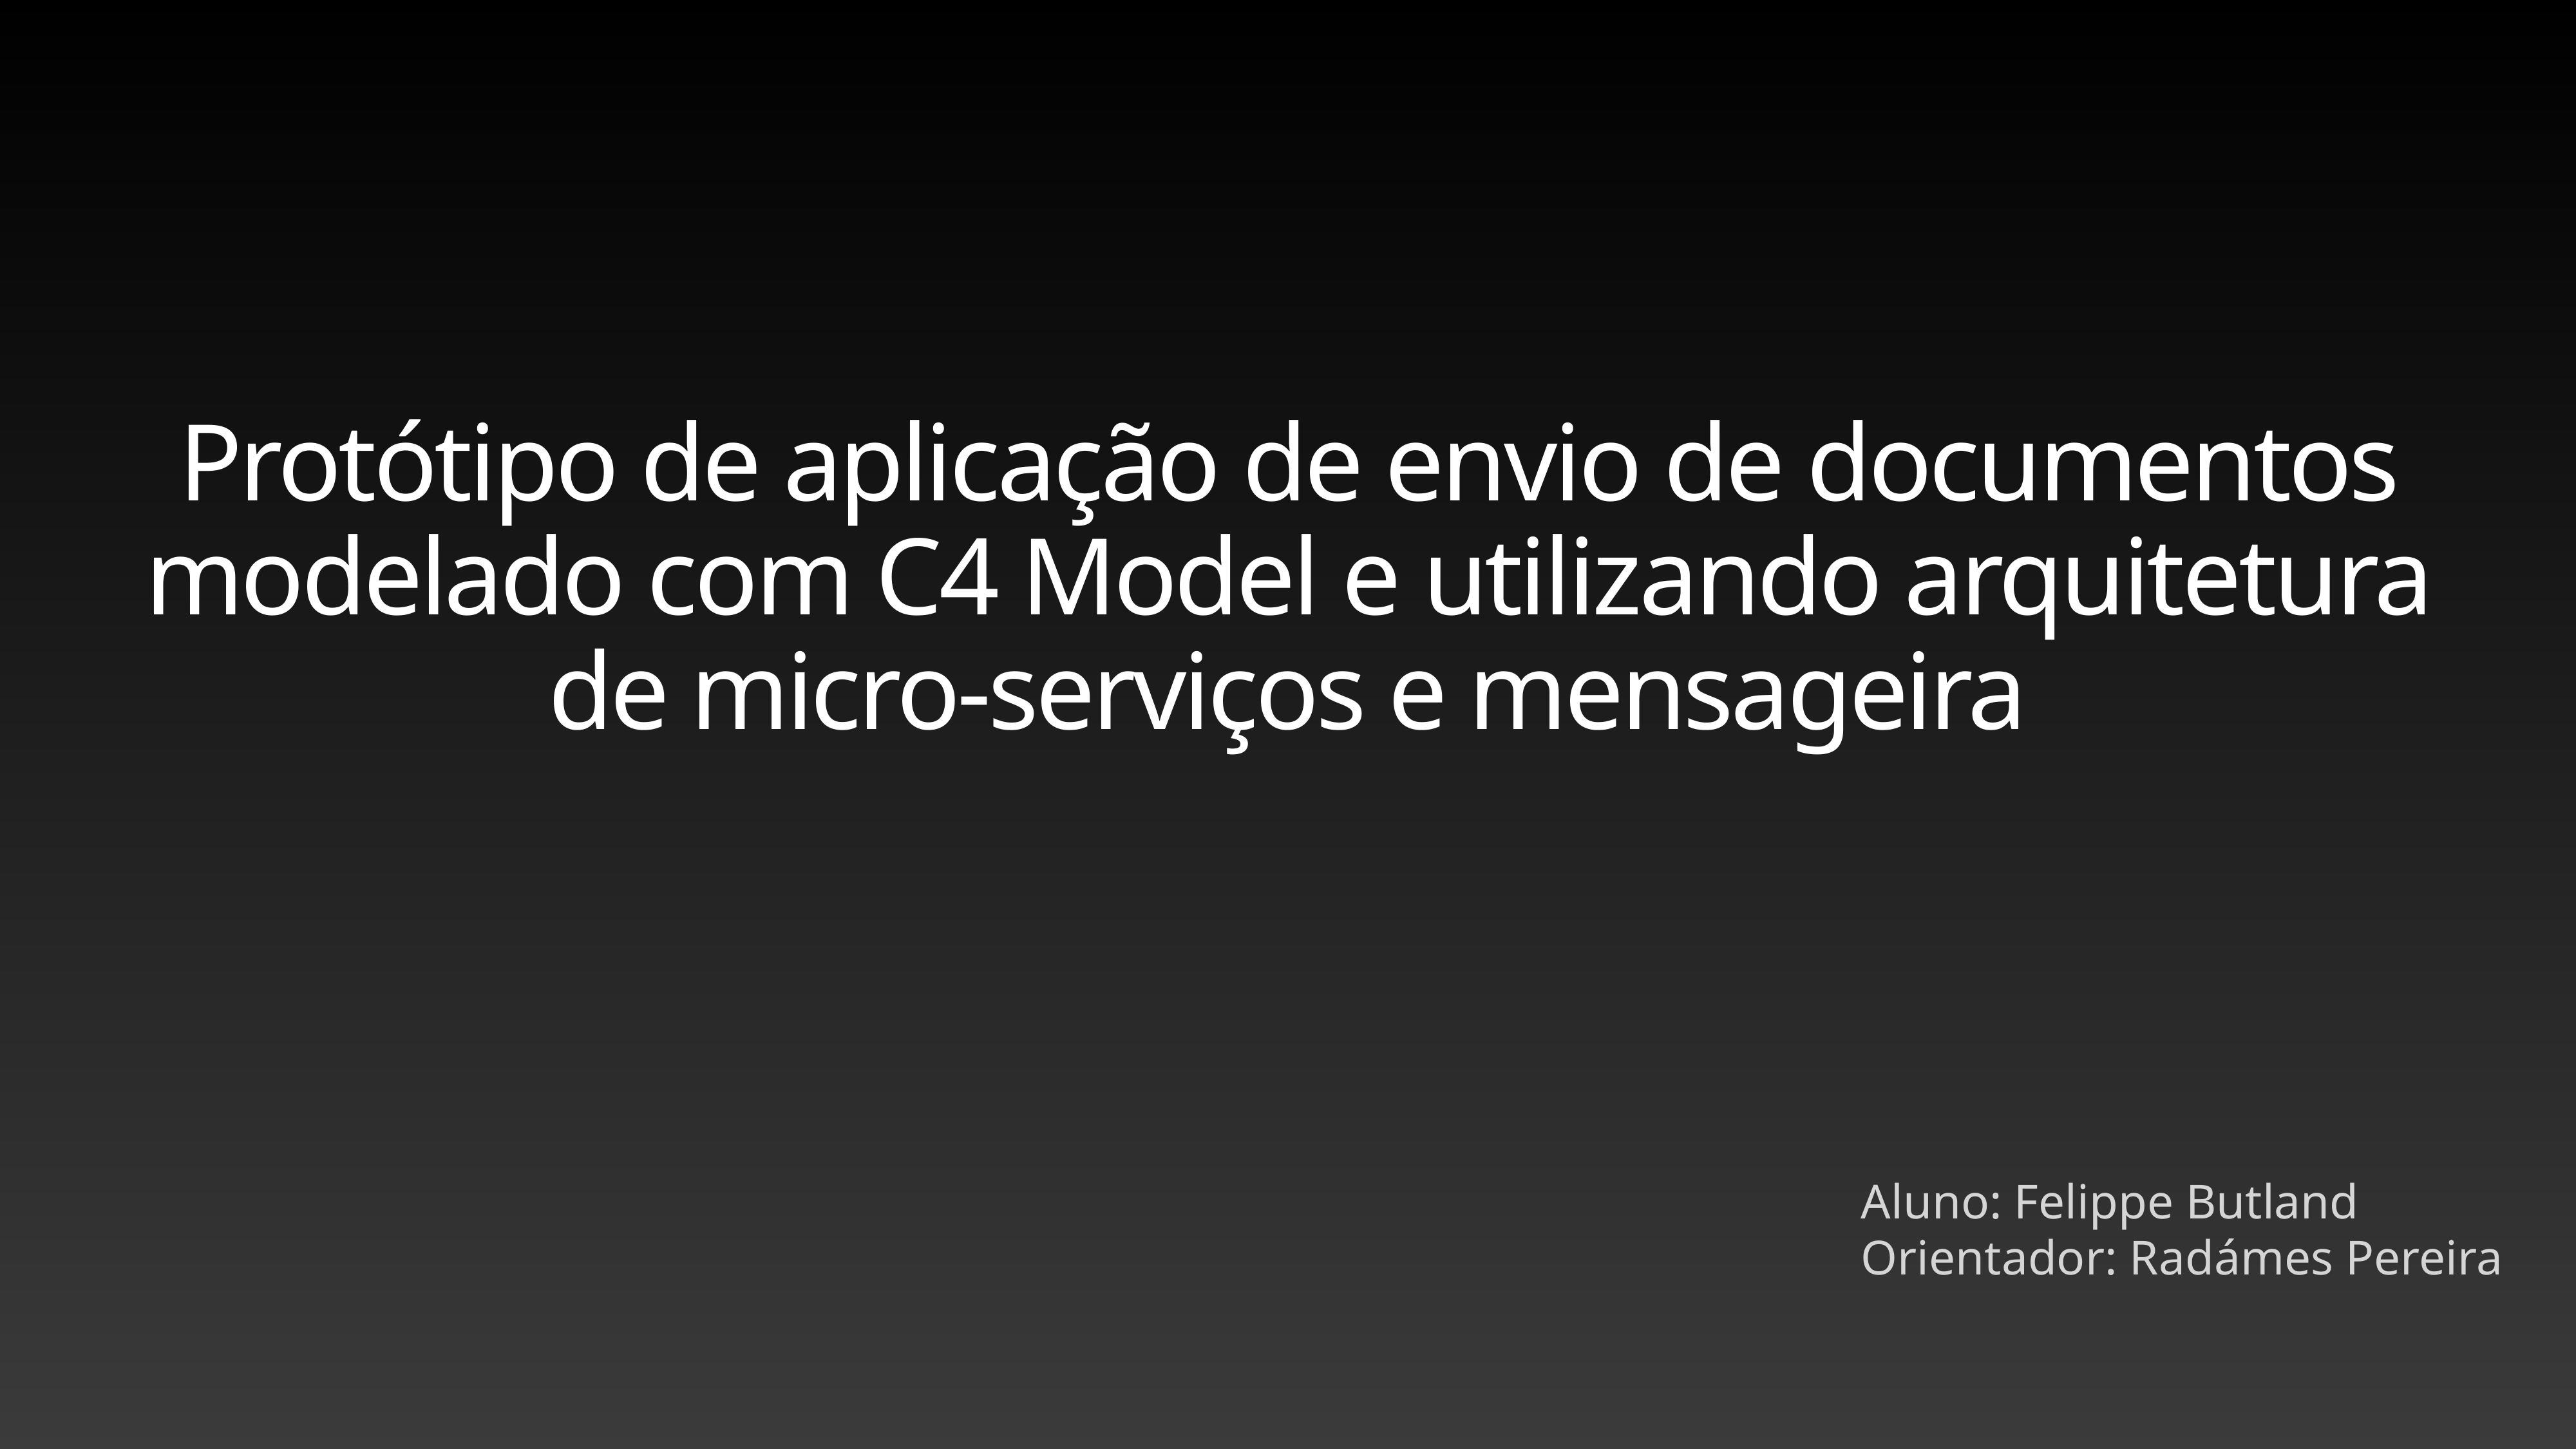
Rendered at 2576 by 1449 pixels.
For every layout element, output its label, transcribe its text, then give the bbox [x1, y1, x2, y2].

title Protótipo de aplicação de envio de documentos modelado com C4 Model e utilizando arquitetura de micro-serviços e mensageira [133, 347, 2443, 758]
list Aluno: Felippe Butland Orientador: Radámes Pereira [1855, 1166, 2552, 1359]
